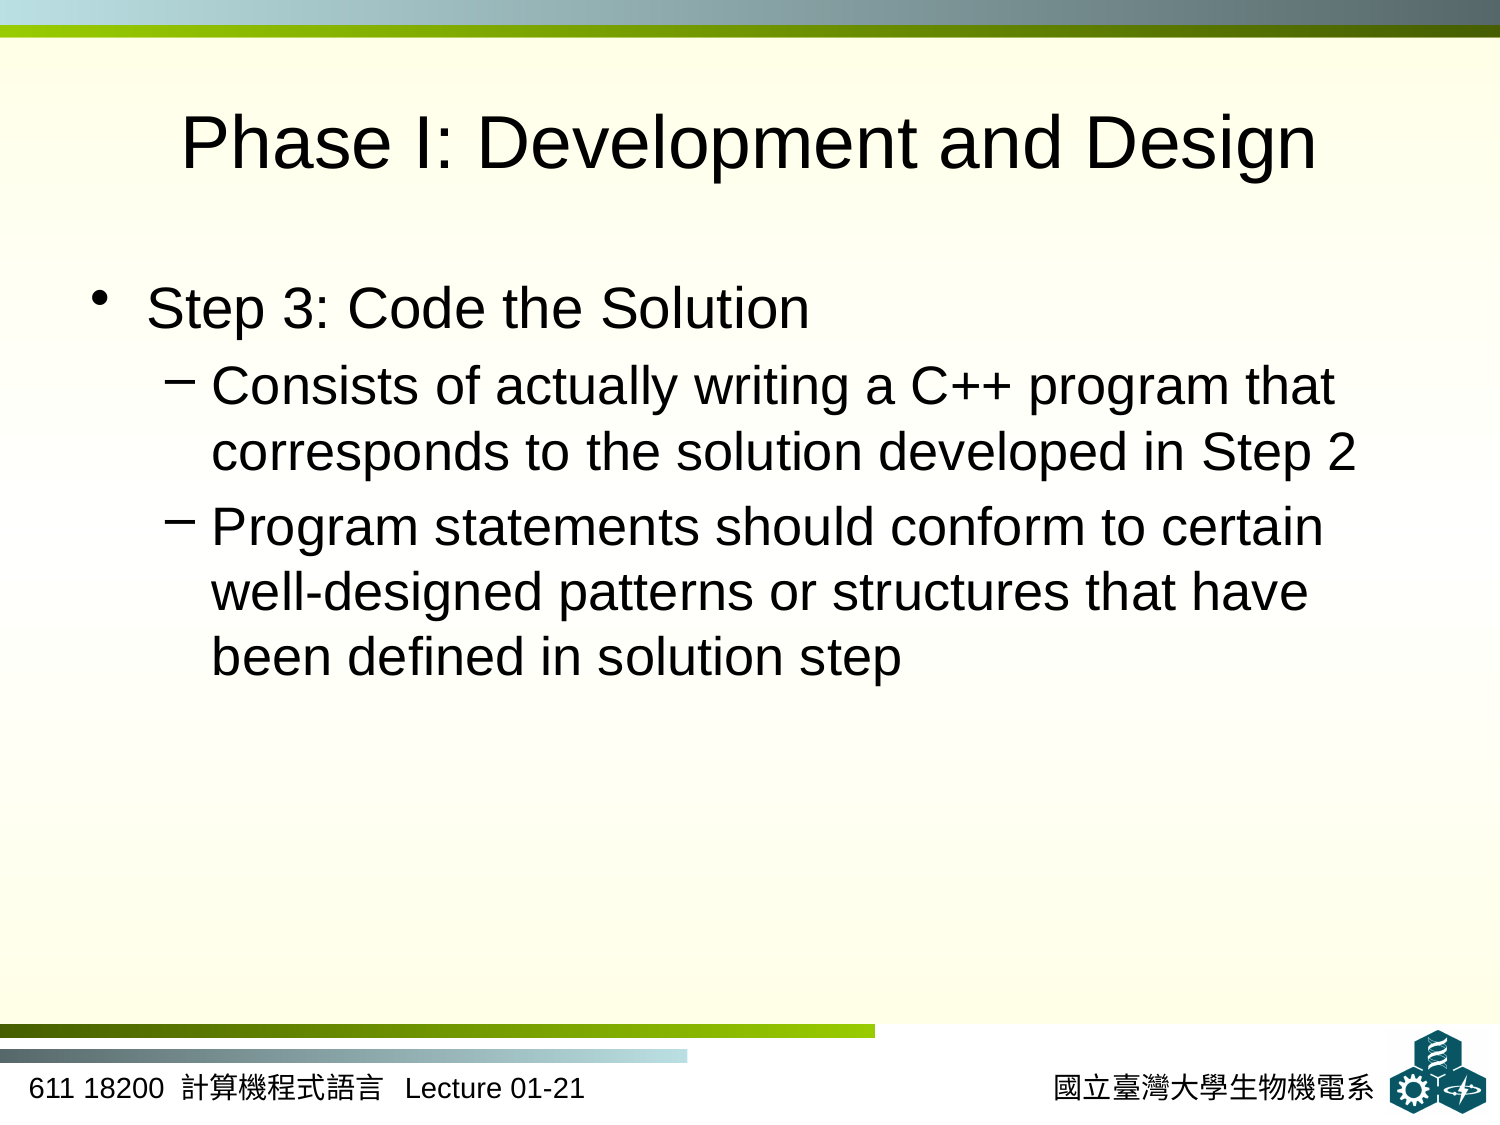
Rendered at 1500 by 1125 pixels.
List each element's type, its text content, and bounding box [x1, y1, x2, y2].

picture [1387, 1029, 1488, 1115]
list Step 3: Code the Solution Consists of actually writing a C++ program that corresponds to the solution developed in Step 2 Program statements should conform to certain well-designed patterns or structures that have been defined in solution step [74, 262, 1426, 1006]
title Phase I: Development and Design [74, 44, 1426, 233]
